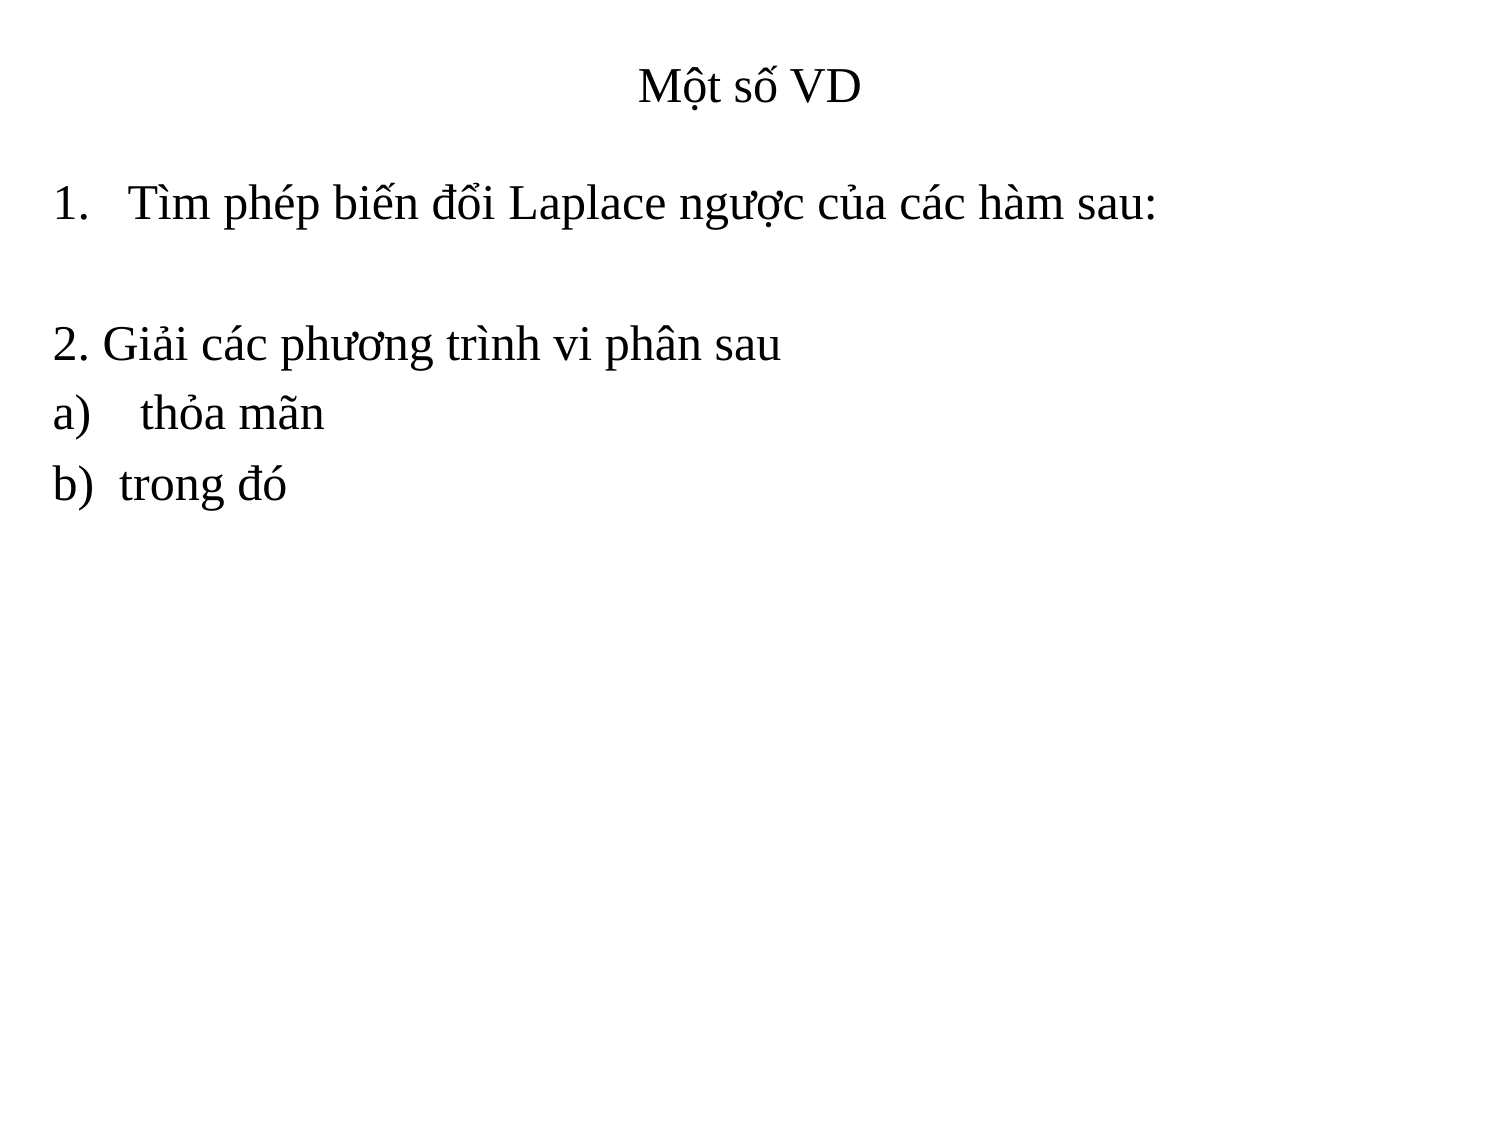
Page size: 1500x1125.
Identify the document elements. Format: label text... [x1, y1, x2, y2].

title Một số VD [75, 45, 1425, 121]
